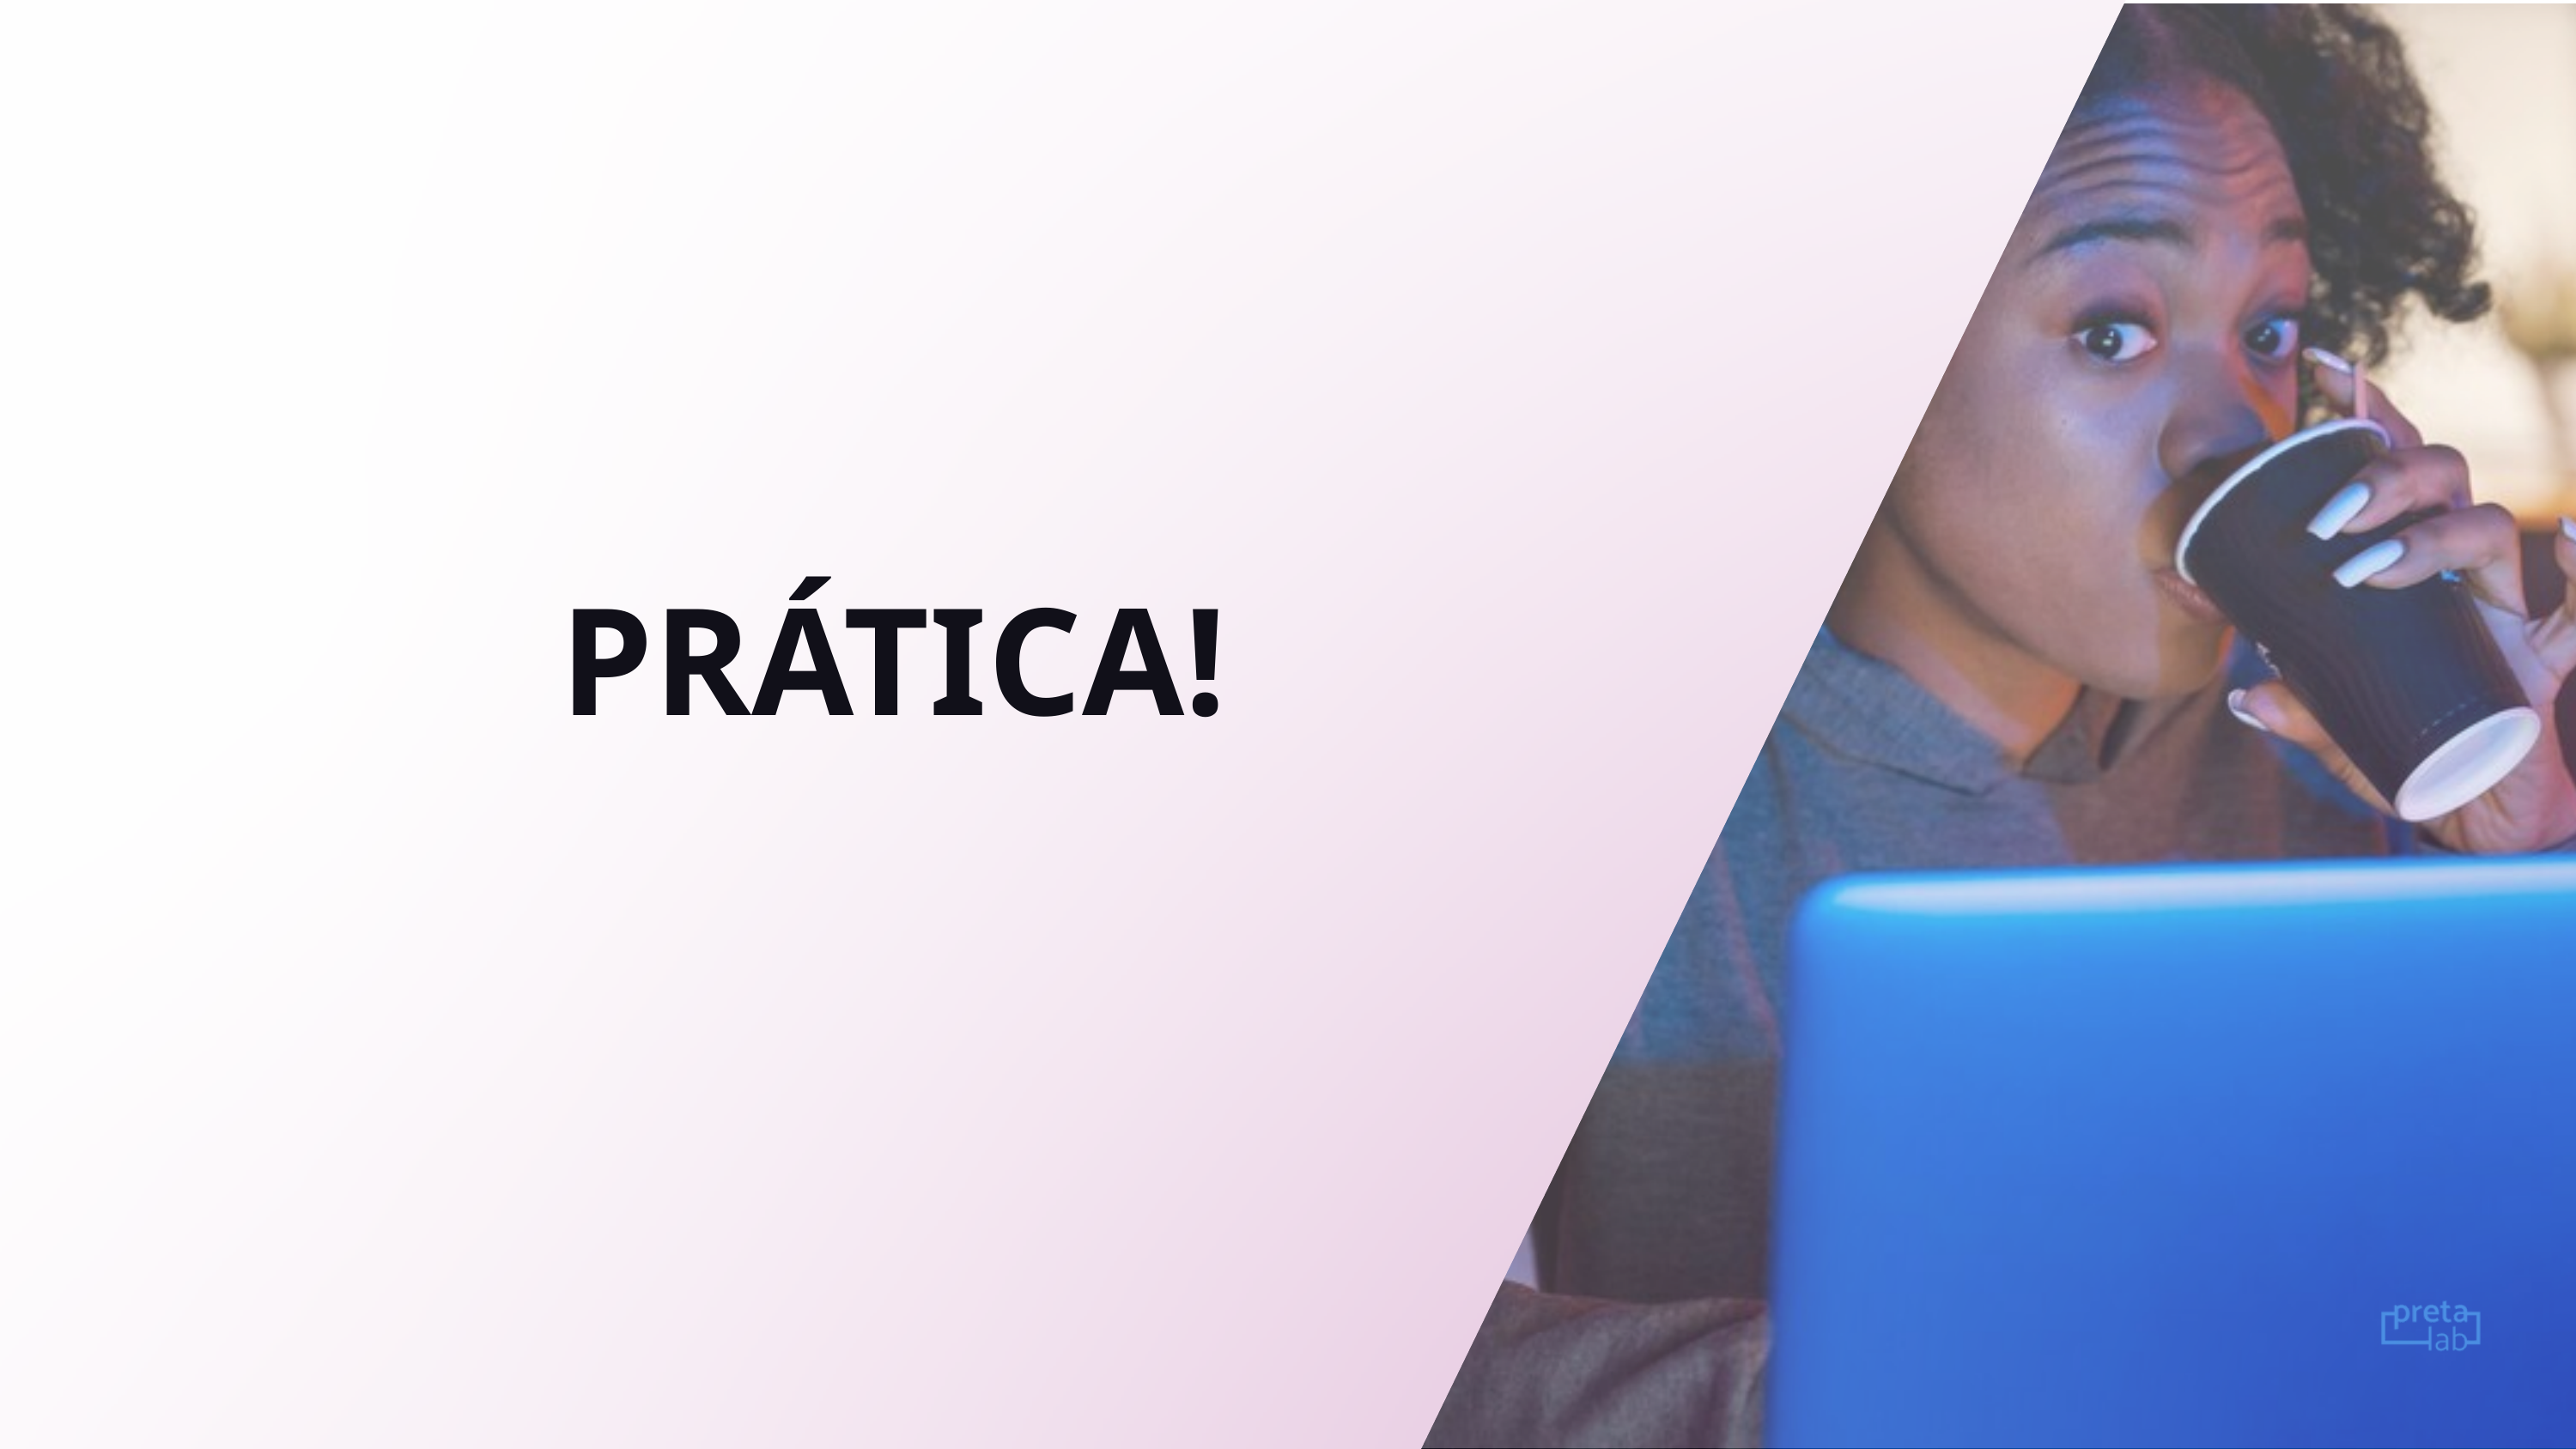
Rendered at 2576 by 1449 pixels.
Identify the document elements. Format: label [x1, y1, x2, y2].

text_box [0, 0, 2576, 1449]
